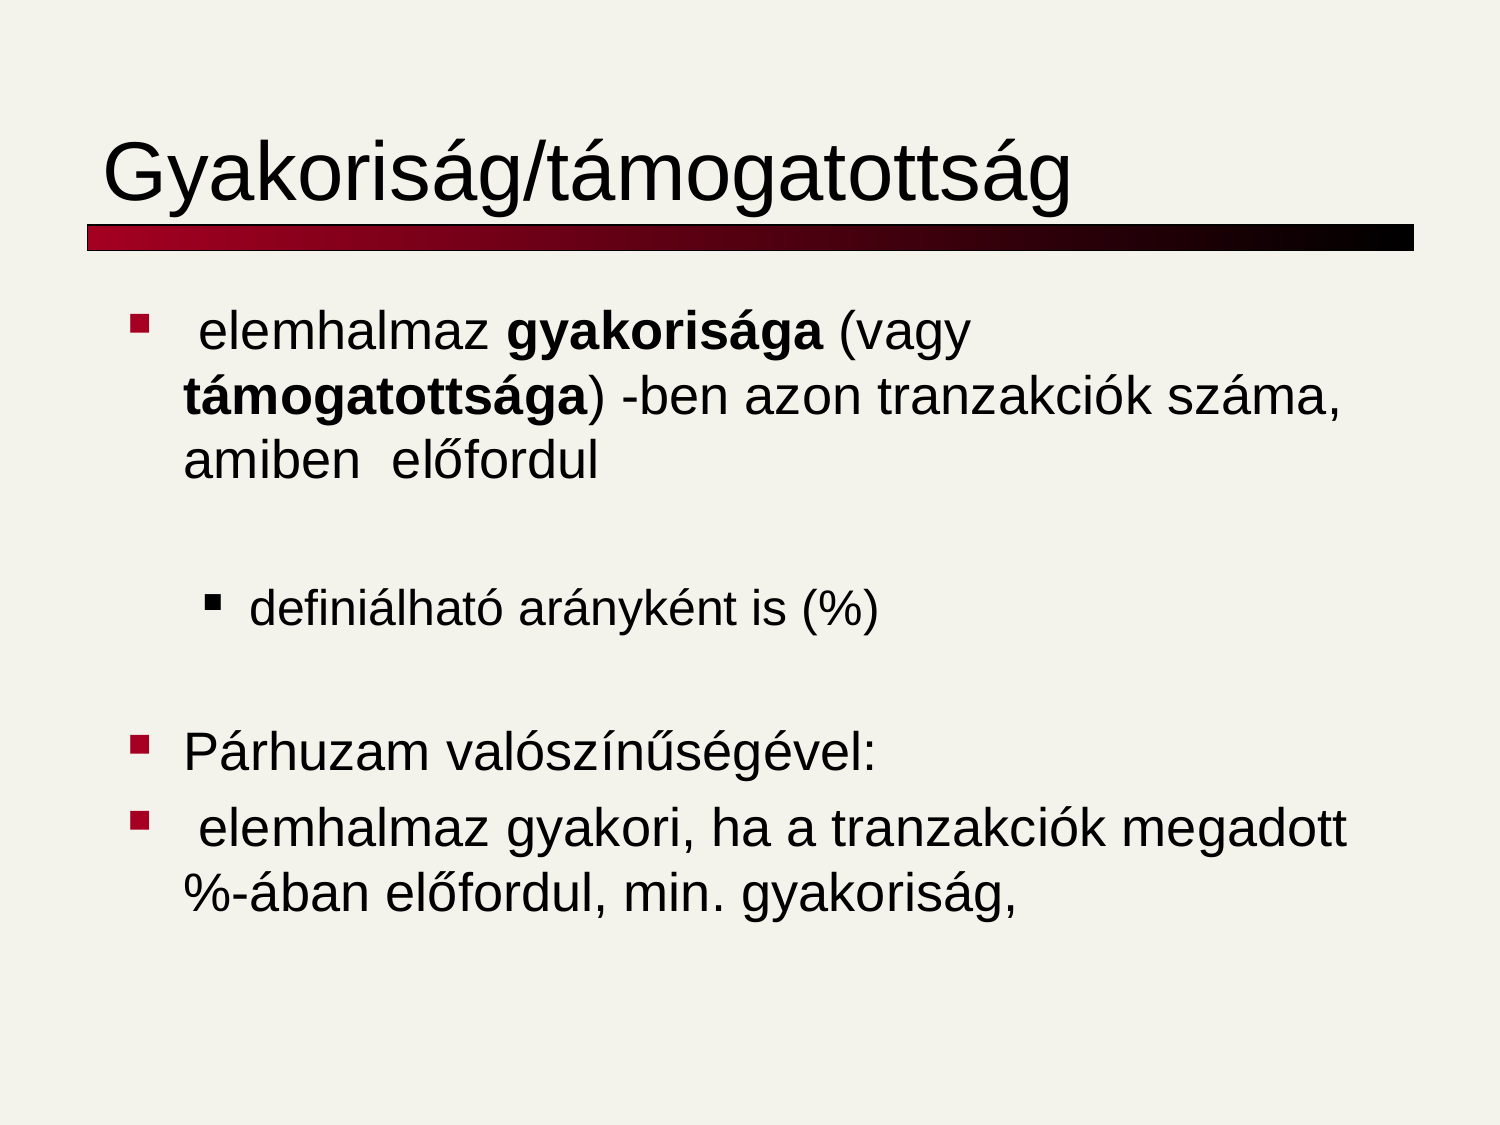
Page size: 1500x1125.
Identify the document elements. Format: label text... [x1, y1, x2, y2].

title Gyakoriság/támogatottság [87, 62, 1413, 225]
